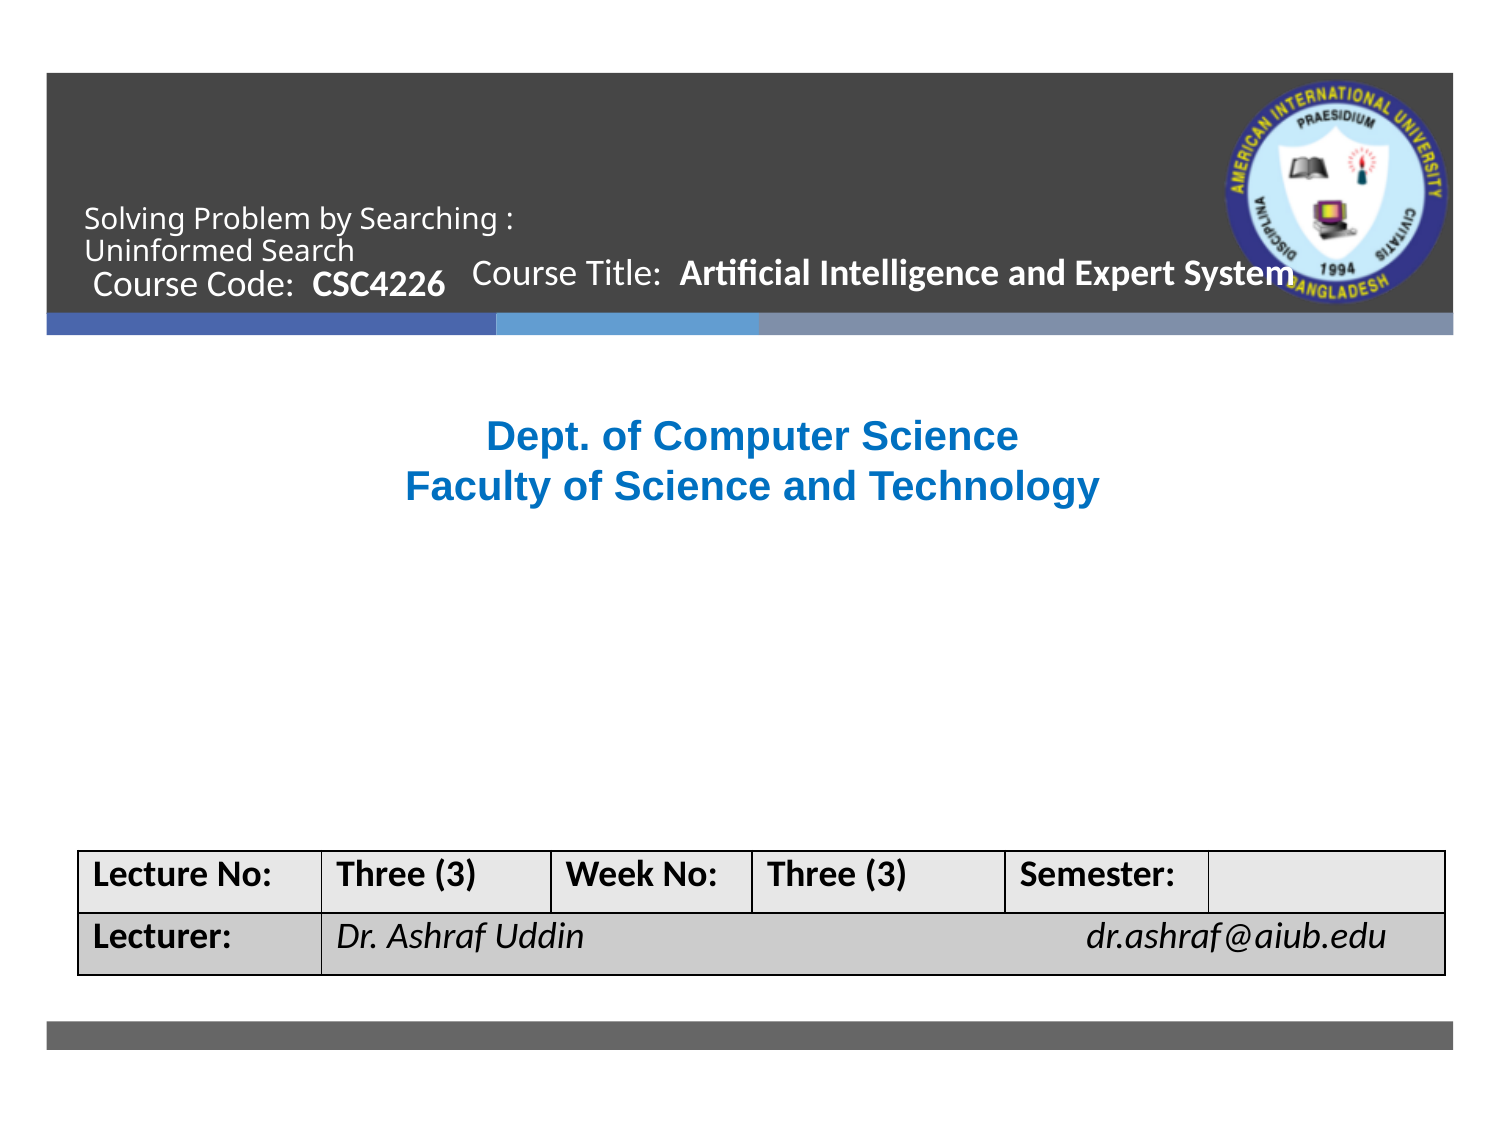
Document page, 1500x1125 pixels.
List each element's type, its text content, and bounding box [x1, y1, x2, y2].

text_box Course Title: Artificial Intelligence and Expert System [457, 249, 1316, 330]
table_header Semester: [1006, 852, 1208, 912]
title Solving Problem by Searching : Uninformed Search [69, 96, 1351, 276]
text_box Dept. of Computer Science Faculty of Science and Technology [12, 401, 1493, 517]
table_header Week No: [552, 852, 751, 912]
table_cell Lecturer: [79, 914, 321, 974]
picture [1220, 75, 1454, 310]
table_header Three (3) [322, 852, 550, 912]
table_cell Dr. Ashraf Uddin dr.ashraf@aiub.edu [322, 914, 1444, 974]
table_header Three (3) [753, 852, 1004, 912]
table_header [1209, 852, 1444, 912]
subtitle Course Code: CSC4226 [78, 251, 536, 331]
table_header Lecture No: [79, 852, 321, 912]
